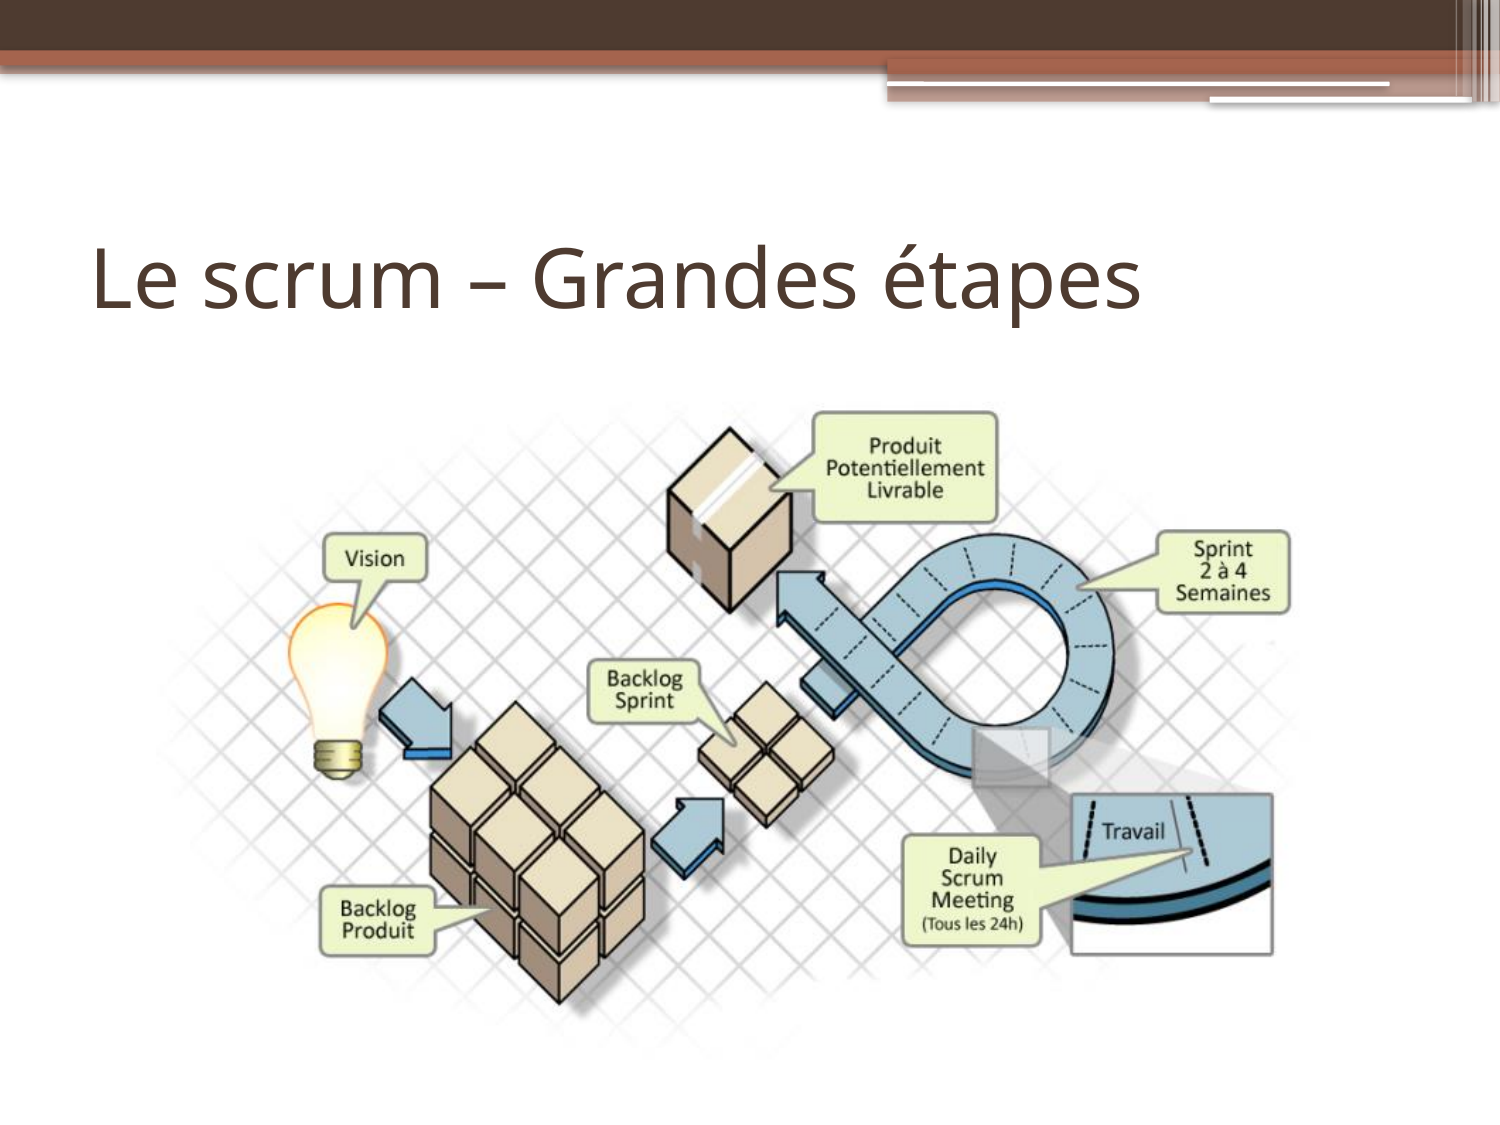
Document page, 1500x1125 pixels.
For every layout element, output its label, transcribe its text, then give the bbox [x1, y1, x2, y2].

title Le scrum – Grandes étapes [75, 187, 1425, 363]
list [134, 368, 1366, 1079]
